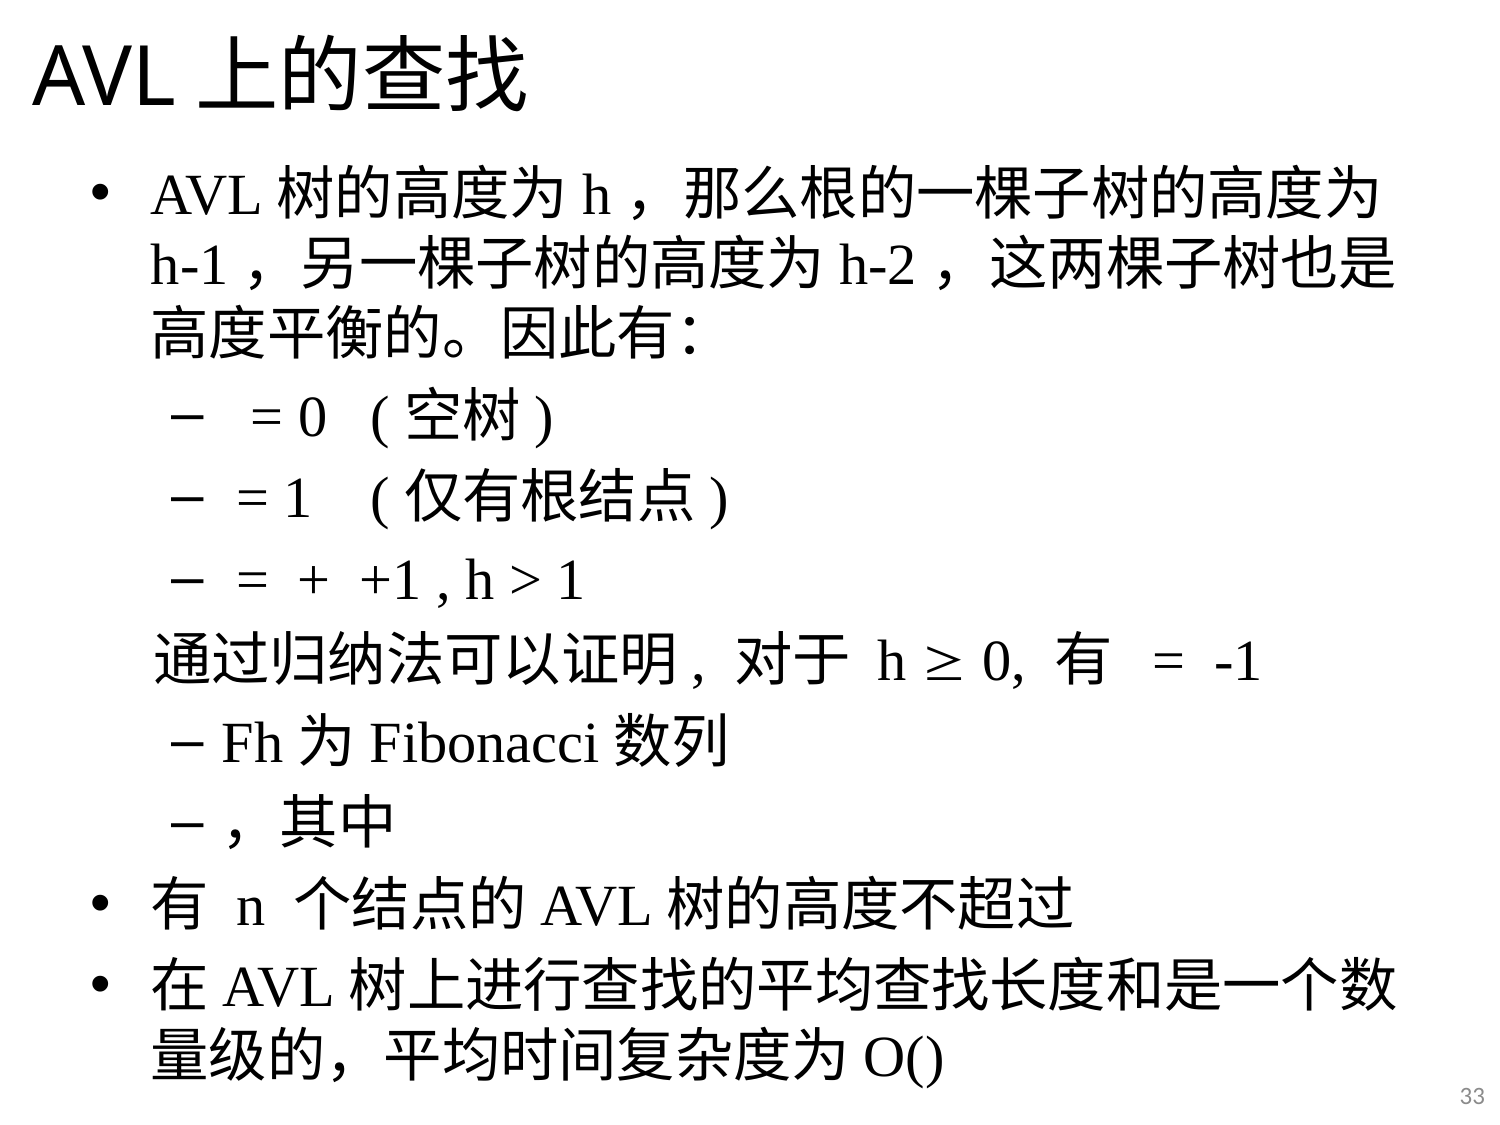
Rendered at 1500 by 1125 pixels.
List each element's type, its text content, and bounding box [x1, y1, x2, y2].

title AVL上的查找 [17, 0, 1425, 149]
slide_number 33 [1435, 1065, 1500, 1125]
